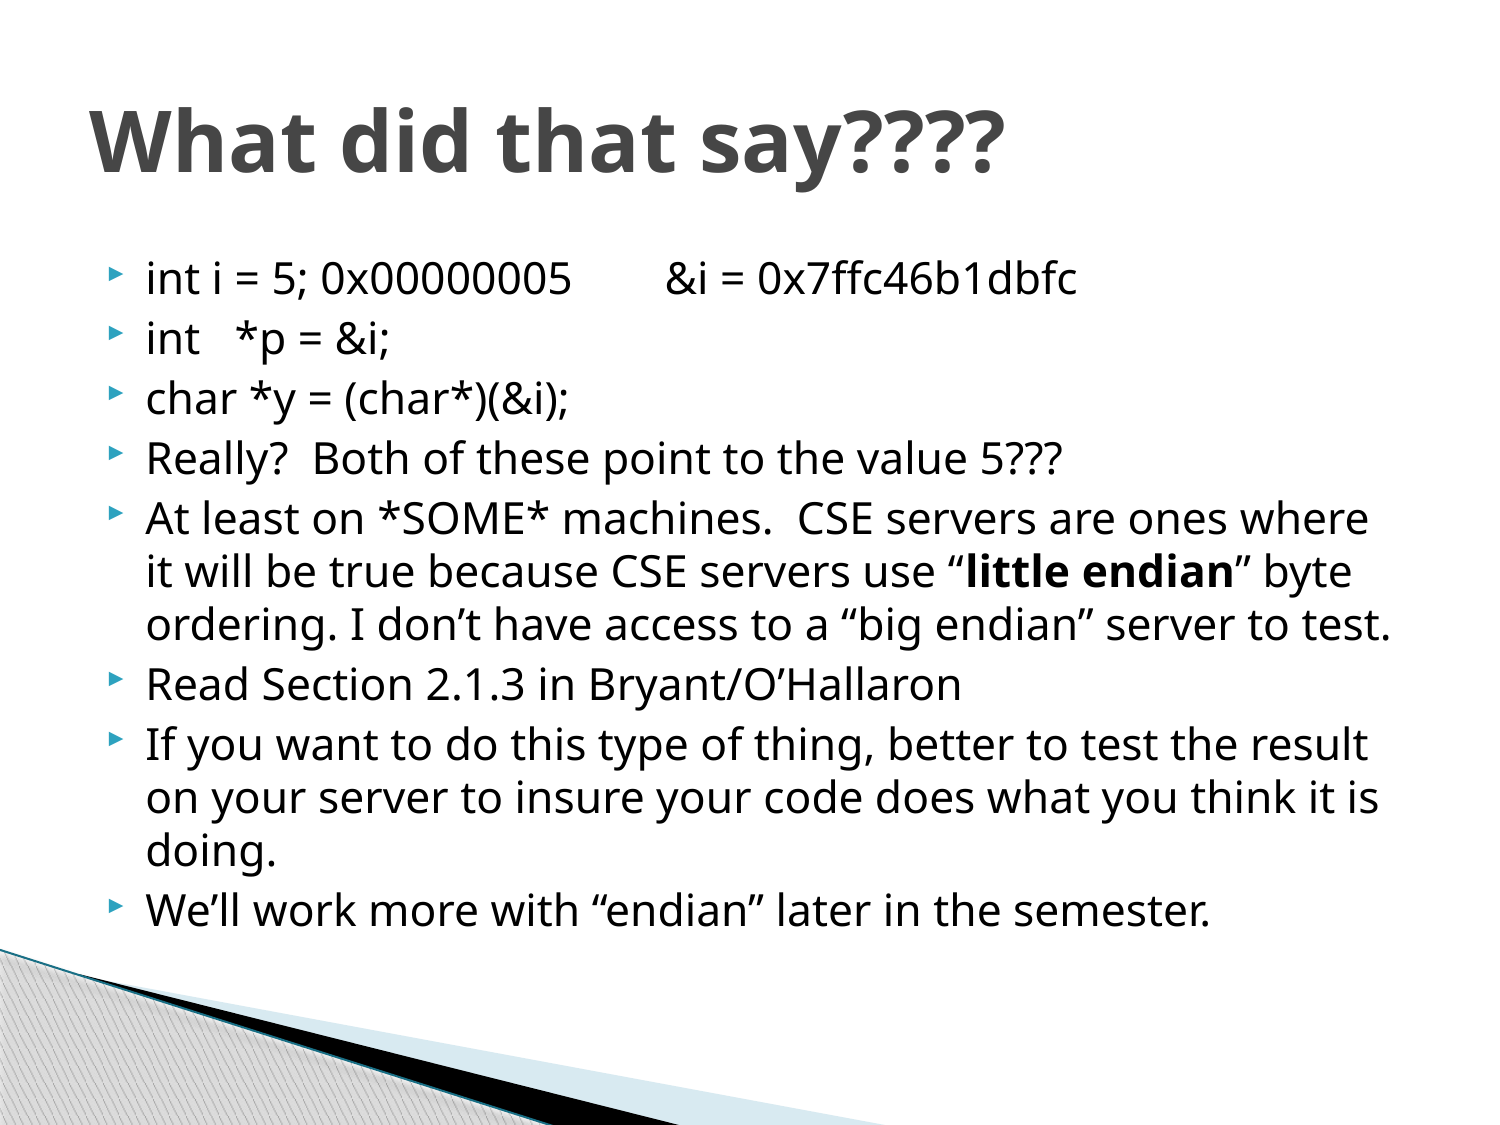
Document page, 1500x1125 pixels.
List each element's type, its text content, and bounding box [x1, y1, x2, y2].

list int i = 5; 0x00000005 &i = 0x7ffc46b1dbfc int *p = &i; char *y = (char*)(&i); Really? Both of these point to the value 5??? At least on *SOME* machines. CSE servers are ones where it will be true because CSE servers use “little endian” byte ordering. I don’t have access to a “big endian” server to test. Read Section 2.1.3 in Bryant/O’Hallaron If you want to do this type of thing, better to test the result on your server to insure your code does what you think it is doing. We’ll work more with “endian” later in the semester. [75, 243, 1425, 986]
title What did that say???? [75, 45, 1425, 233]
